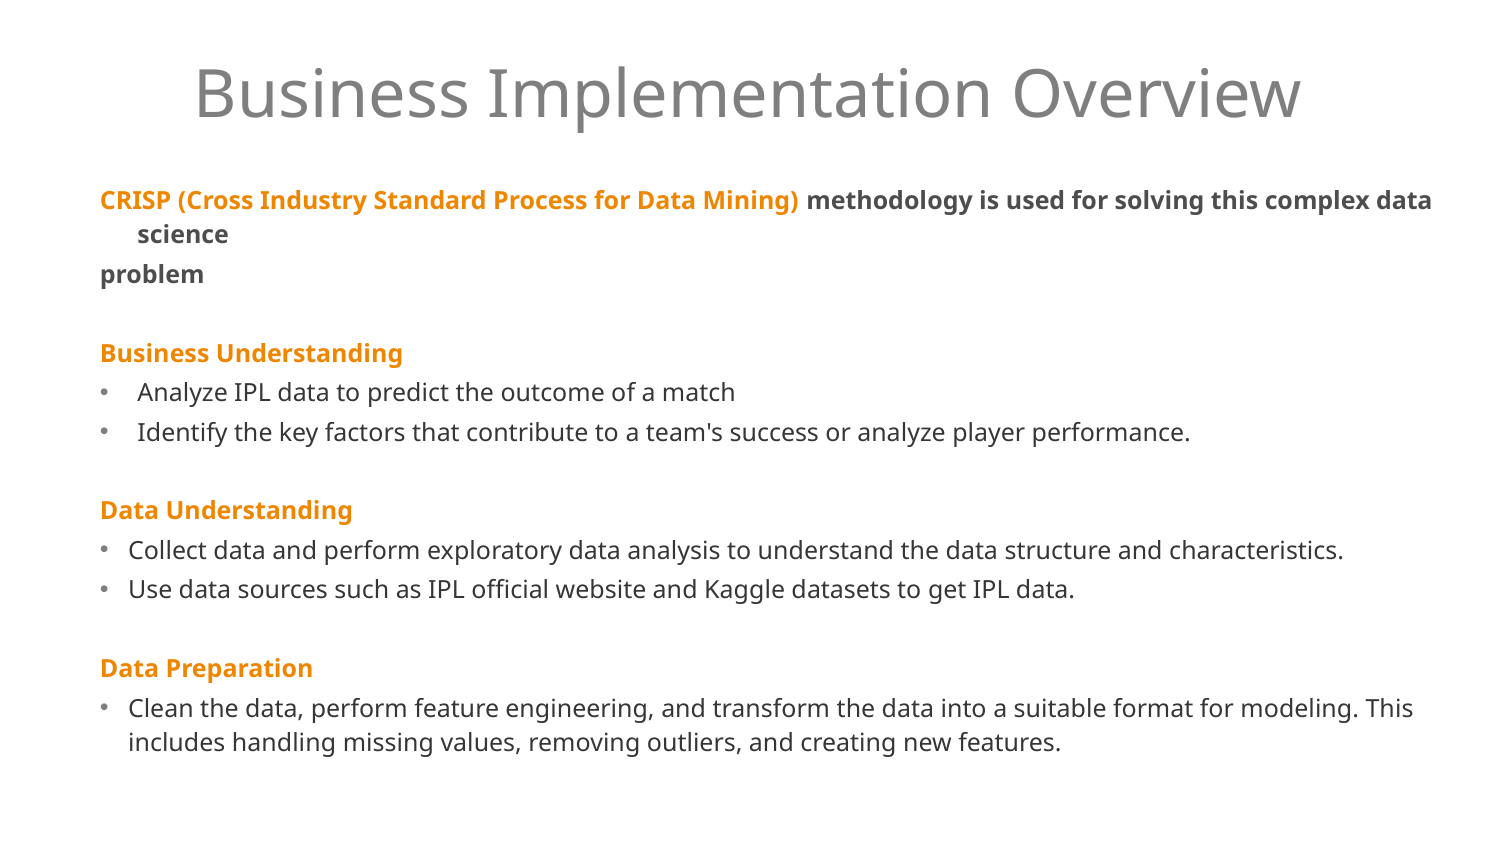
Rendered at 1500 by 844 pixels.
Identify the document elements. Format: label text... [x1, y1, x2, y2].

title Business Implementation Overview [62, 50, 1436, 132]
list CRISP (Cross Industry Standard Process for Data Mining) methodology is used for solving this complex data science problem Business Understanding Analyze IPL data to predict the outcome of a match Identify the key factors that contribute to a team's success or analyze player performance. Data Understanding Collect data and perform exploratory data analysis to understand the data structure and characteristics. Use data sources such as IPL official website and Kaggle datasets to get IPL data. Data Preparation Clean the data, perform feature engineering, and transform the data into a suitable format for modeling. This includes handling missing values, removing outliers, and creating new features. [62, 144, 1436, 768]
